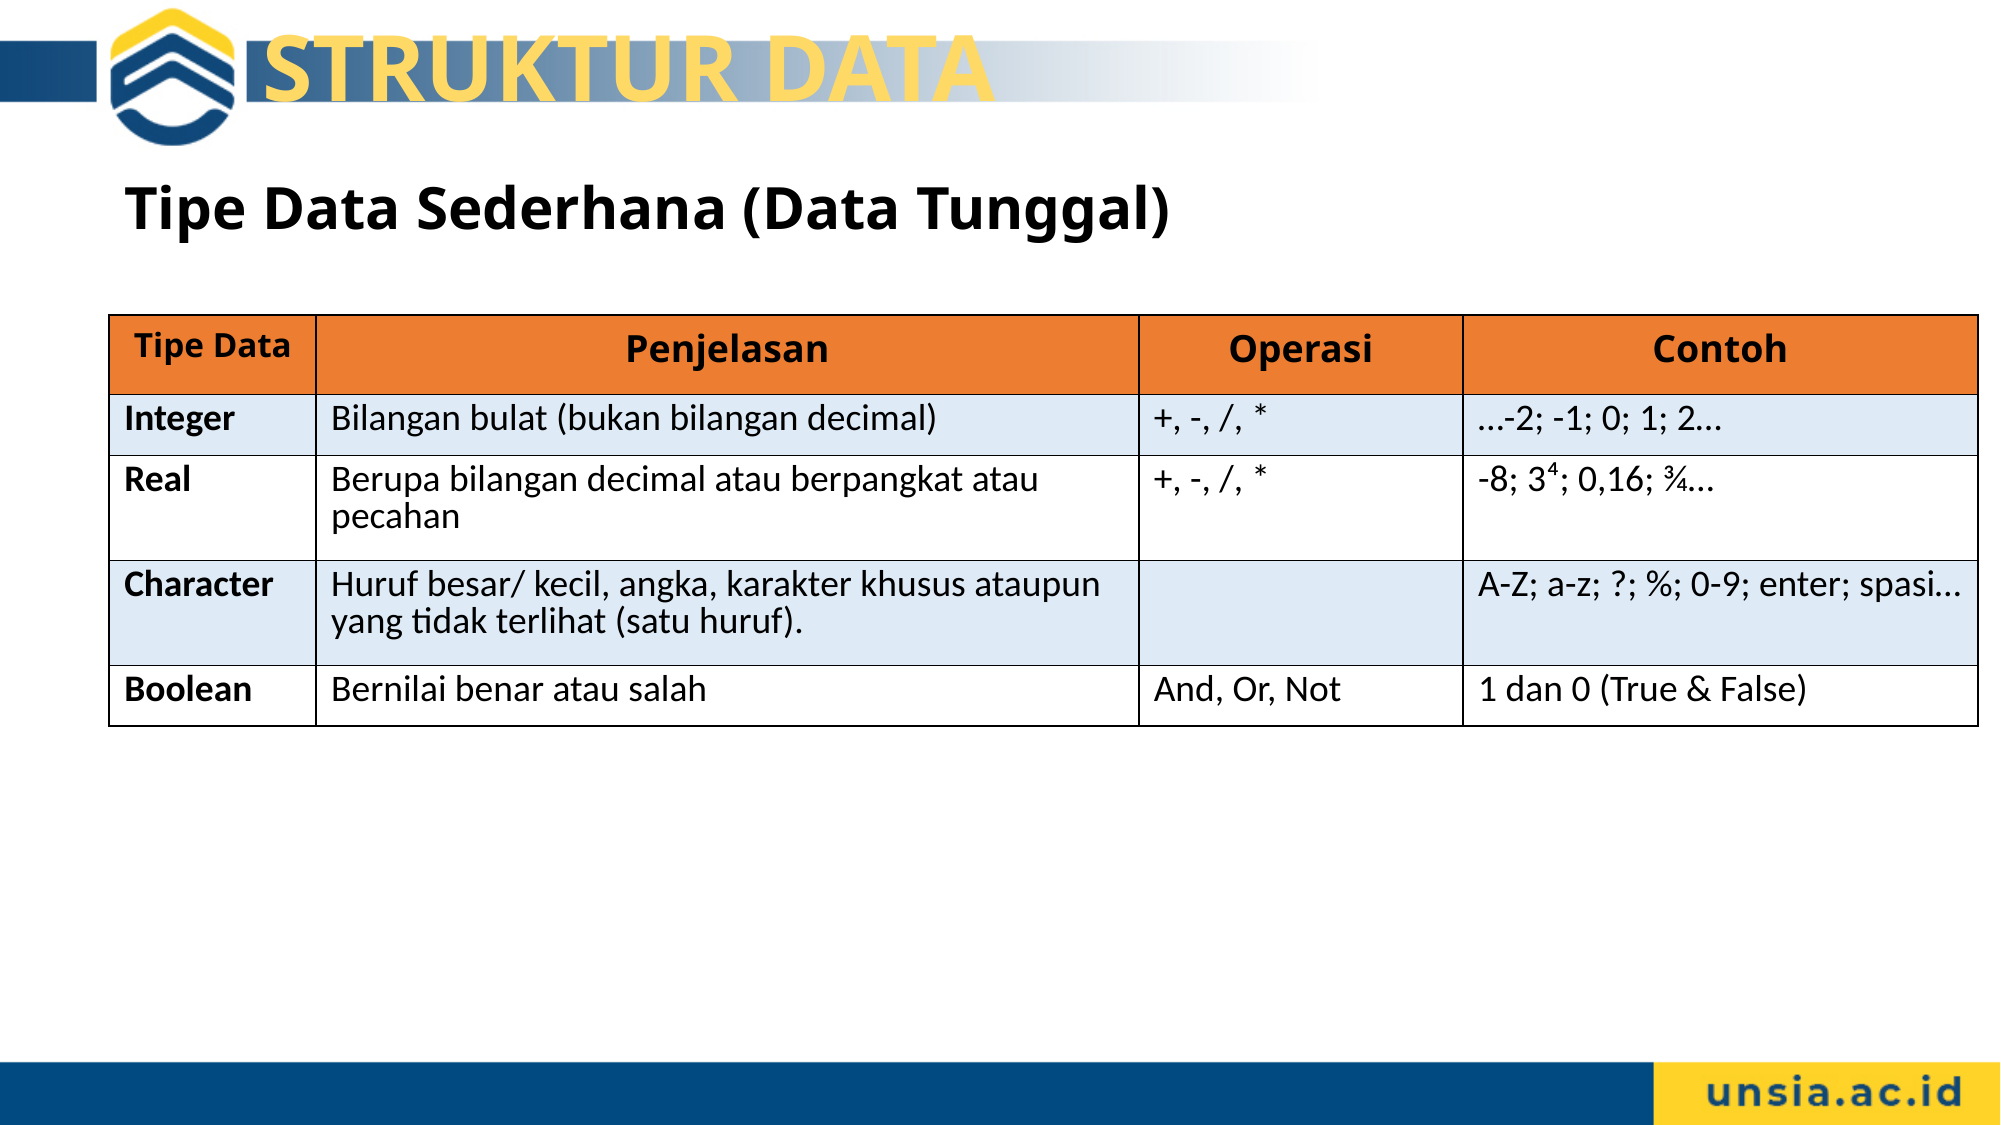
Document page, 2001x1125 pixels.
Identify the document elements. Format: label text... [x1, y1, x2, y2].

table_header Penjelasan [317, 316, 1138, 394]
table_cell Bernilai benar atau salah [317, 666, 1138, 725]
table_cell -8; 3⁴; 0,16; ¾… [1464, 456, 1977, 560]
table_cell +, -, /, * [1140, 456, 1462, 560]
table_cell Berupa bilangan decimal atau berpangkat atau pecahan [317, 456, 1138, 560]
table_cell Boolean [110, 666, 315, 725]
table_cell Huruf besar/ kecil, angka, karakter khusus ataupun yang tidak terlihat (satu huruf). [317, 561, 1138, 665]
table_cell +, -, /, * [1140, 395, 1462, 455]
table_cell Bilangan bulat (bukan bilangan decimal) [317, 395, 1138, 455]
table_cell [1140, 561, 1462, 665]
table_cell 1 dan 0 (True & False) [1464, 666, 1977, 725]
table_header Operasi [1140, 316, 1462, 394]
picture [0, 0, 2001, 1125]
table_cell A-Z; a-z; ?; %; 0-9; enter; spasi… [1464, 561, 1977, 665]
table_cell Integer [110, 395, 315, 455]
table_cell …-2; -1; 0; 1; 2… [1464, 395, 1977, 455]
table_cell Character [110, 561, 315, 665]
table_cell And, Or, Not [1140, 666, 1462, 725]
table_header Contoh [1464, 316, 1977, 394]
title STRUKTUR DATA [247, 0, 1973, 145]
text_box Tipe Data Sederhana (Data Tunggal) [109, 163, 1973, 271]
table_header Tipe Data [110, 316, 315, 394]
table_cell Real [110, 456, 315, 560]
